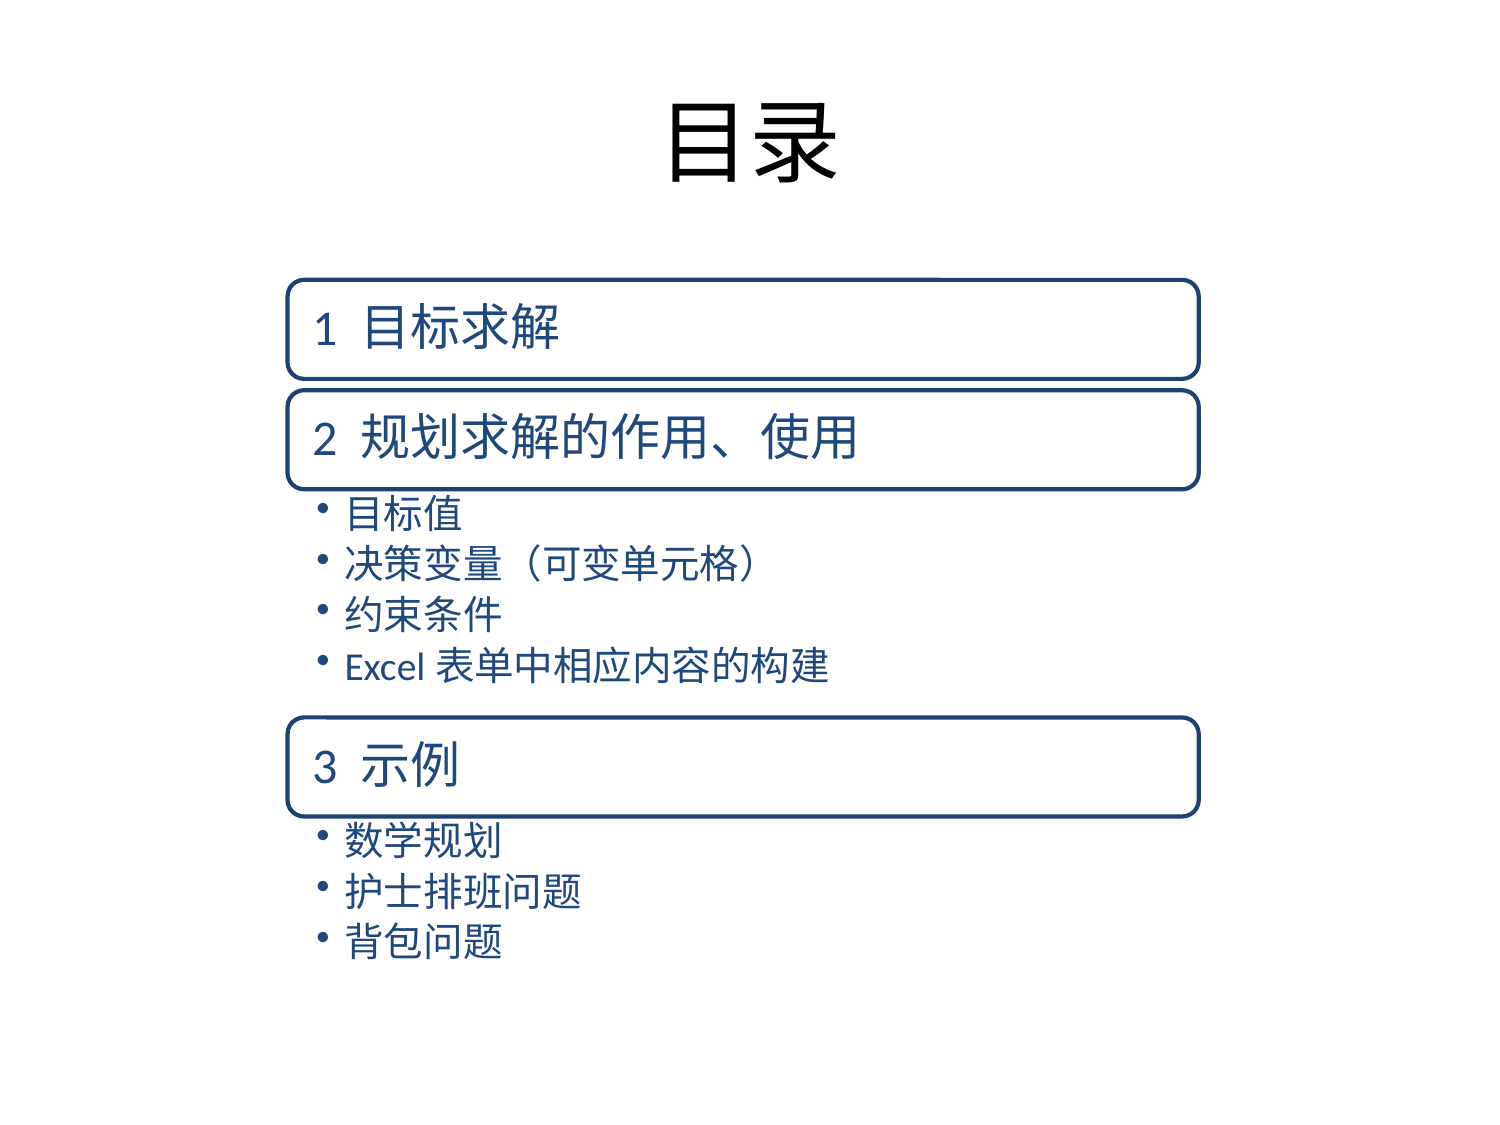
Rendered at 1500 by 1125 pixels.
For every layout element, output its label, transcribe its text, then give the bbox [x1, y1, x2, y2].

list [287, 262, 1199, 1006]
title 目录 [75, 45, 1425, 233]
